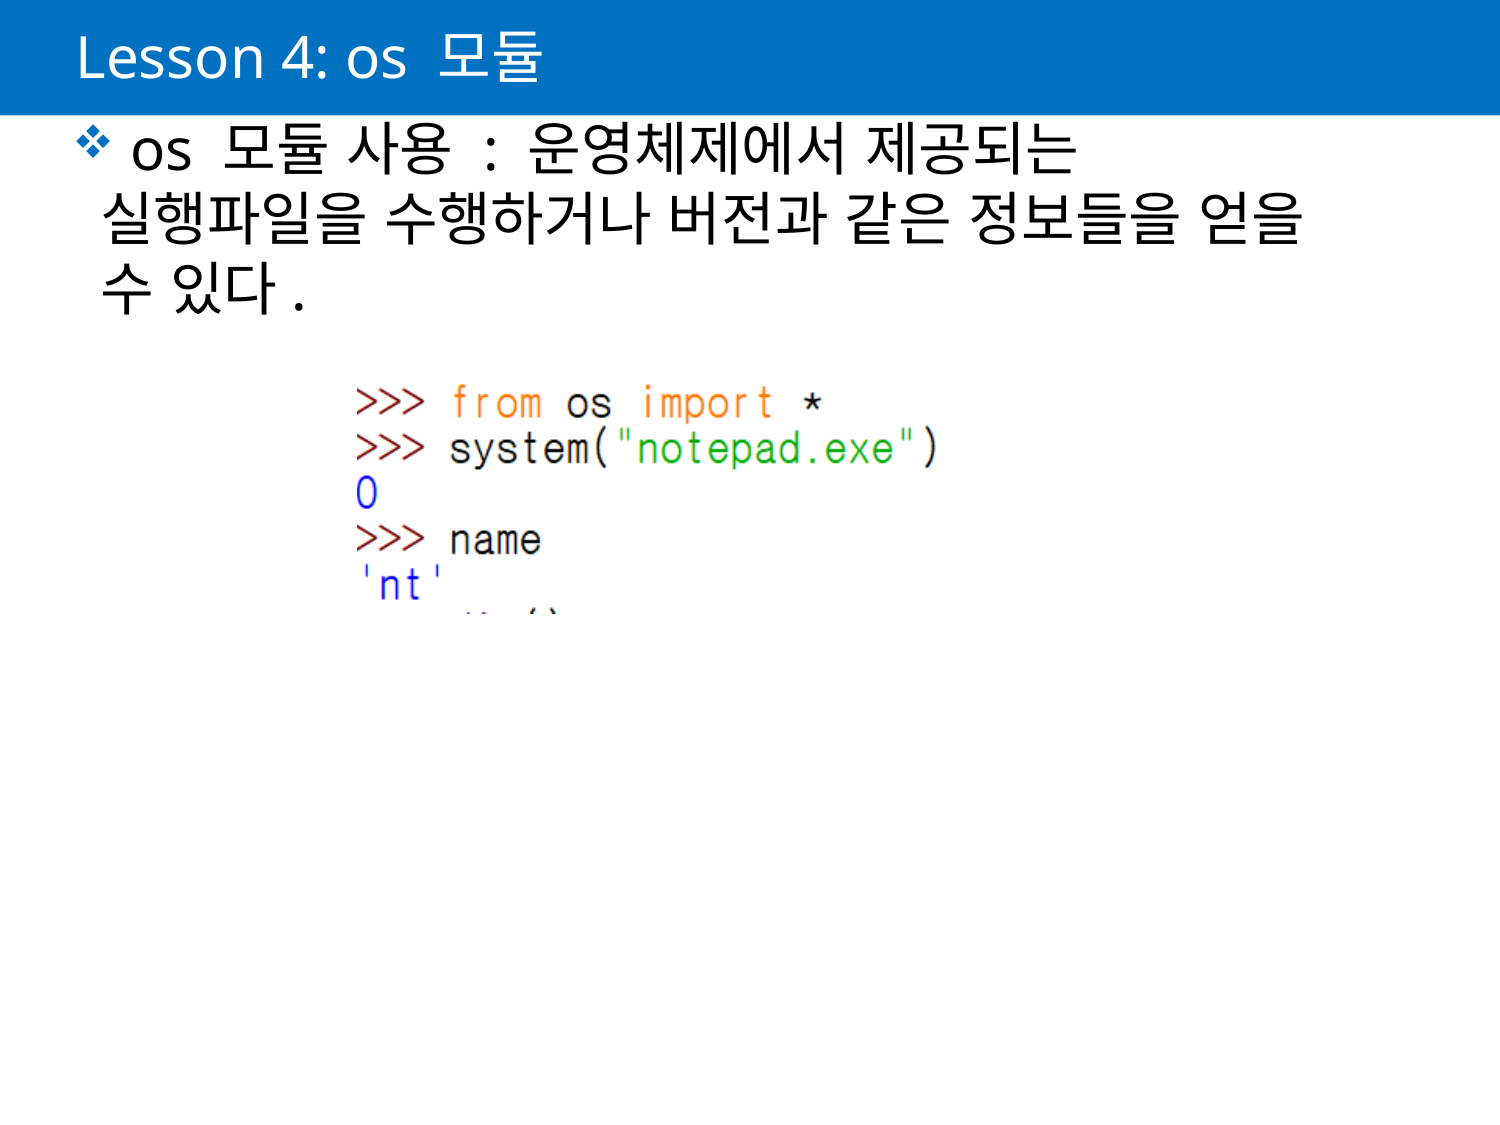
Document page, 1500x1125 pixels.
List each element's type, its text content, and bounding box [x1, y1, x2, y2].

list os 모듈 사용 : 운영체제에서 제공되는 실행파일을 수행하거나 버전과 같은 정보들을 얻을 수 있다. [24, 112, 1358, 958]
title Lesson 4: os 모듈 [75, 0, 1351, 112]
picture [357, 374, 1025, 615]
